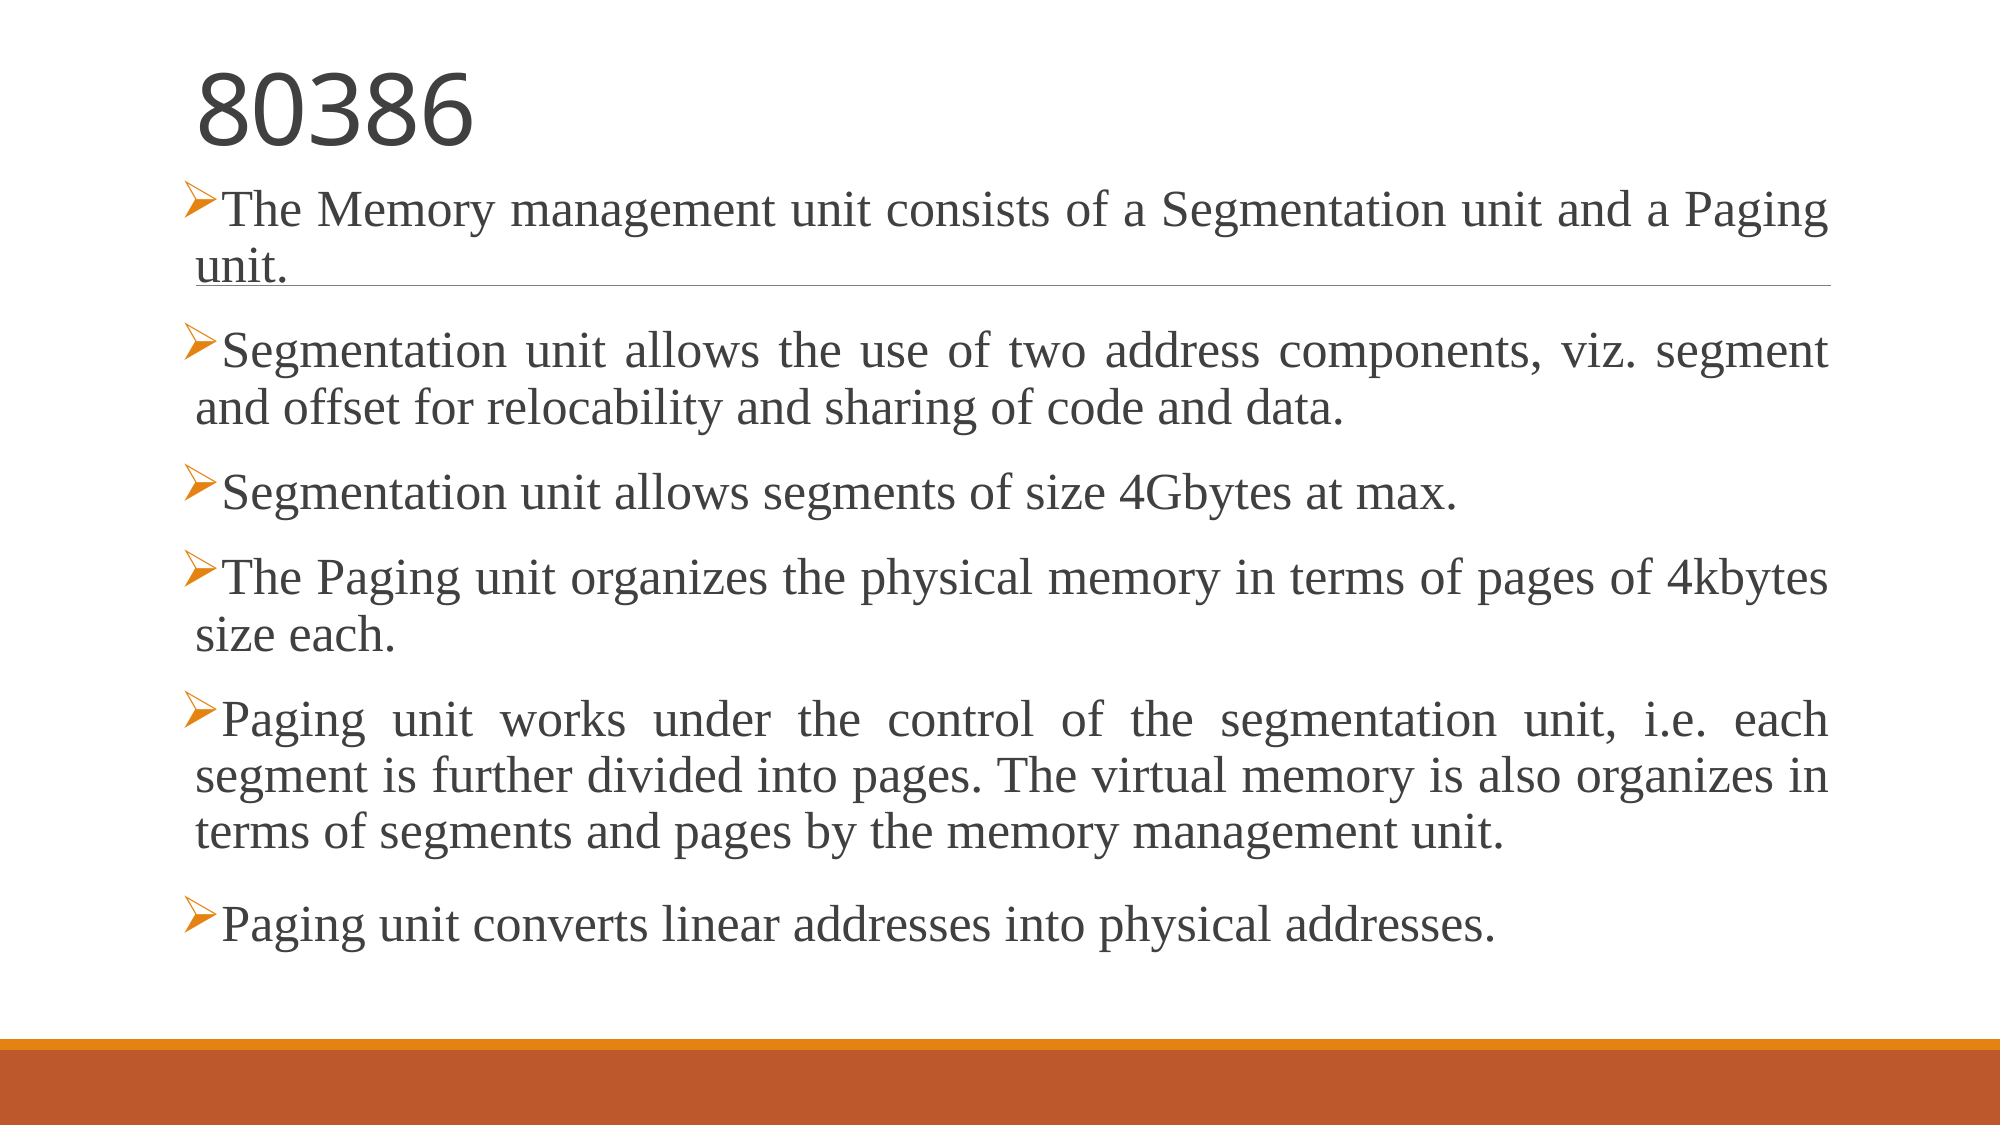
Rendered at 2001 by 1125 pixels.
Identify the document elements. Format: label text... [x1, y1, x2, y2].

title 80386 [180, 47, 1830, 173]
list The Memory management unit consists of a Segmentation unit and a Paging unit. Segmentation unit allows the use of two address components, viz. segment and offset for relocability and sharing of code and data. Segmentation unit allows segments of size 4Gbytes at max. The Paging unit organizes the physical memory in terms of pages of 4kbytes size each. Paging unit works under the control of the segmentation unit, i.e. each segment is further divided into pages. The virtual memory is also organizes in terms of segments and pages by the memory management unit. Paging unit converts linear addresses into physical addresses. [180, 173, 1830, 935]
